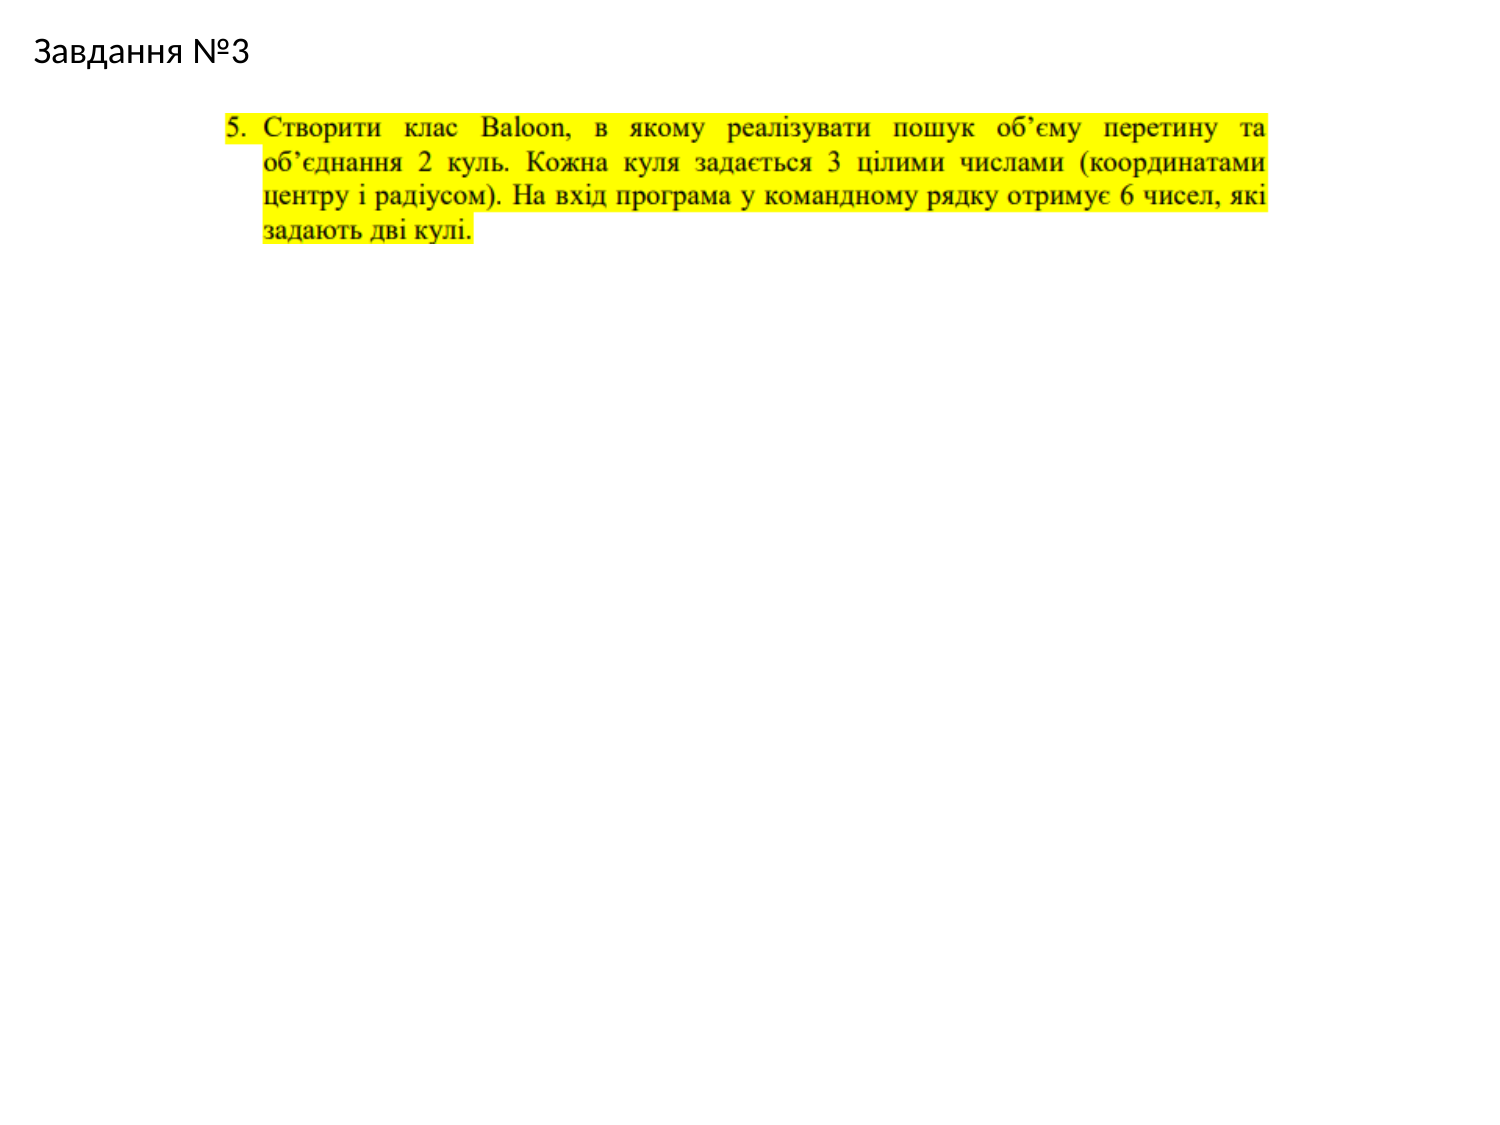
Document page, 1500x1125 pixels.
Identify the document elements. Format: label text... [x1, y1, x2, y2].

picture [216, 113, 1284, 244]
text_box Завдання №3 [18, 19, 265, 79]
